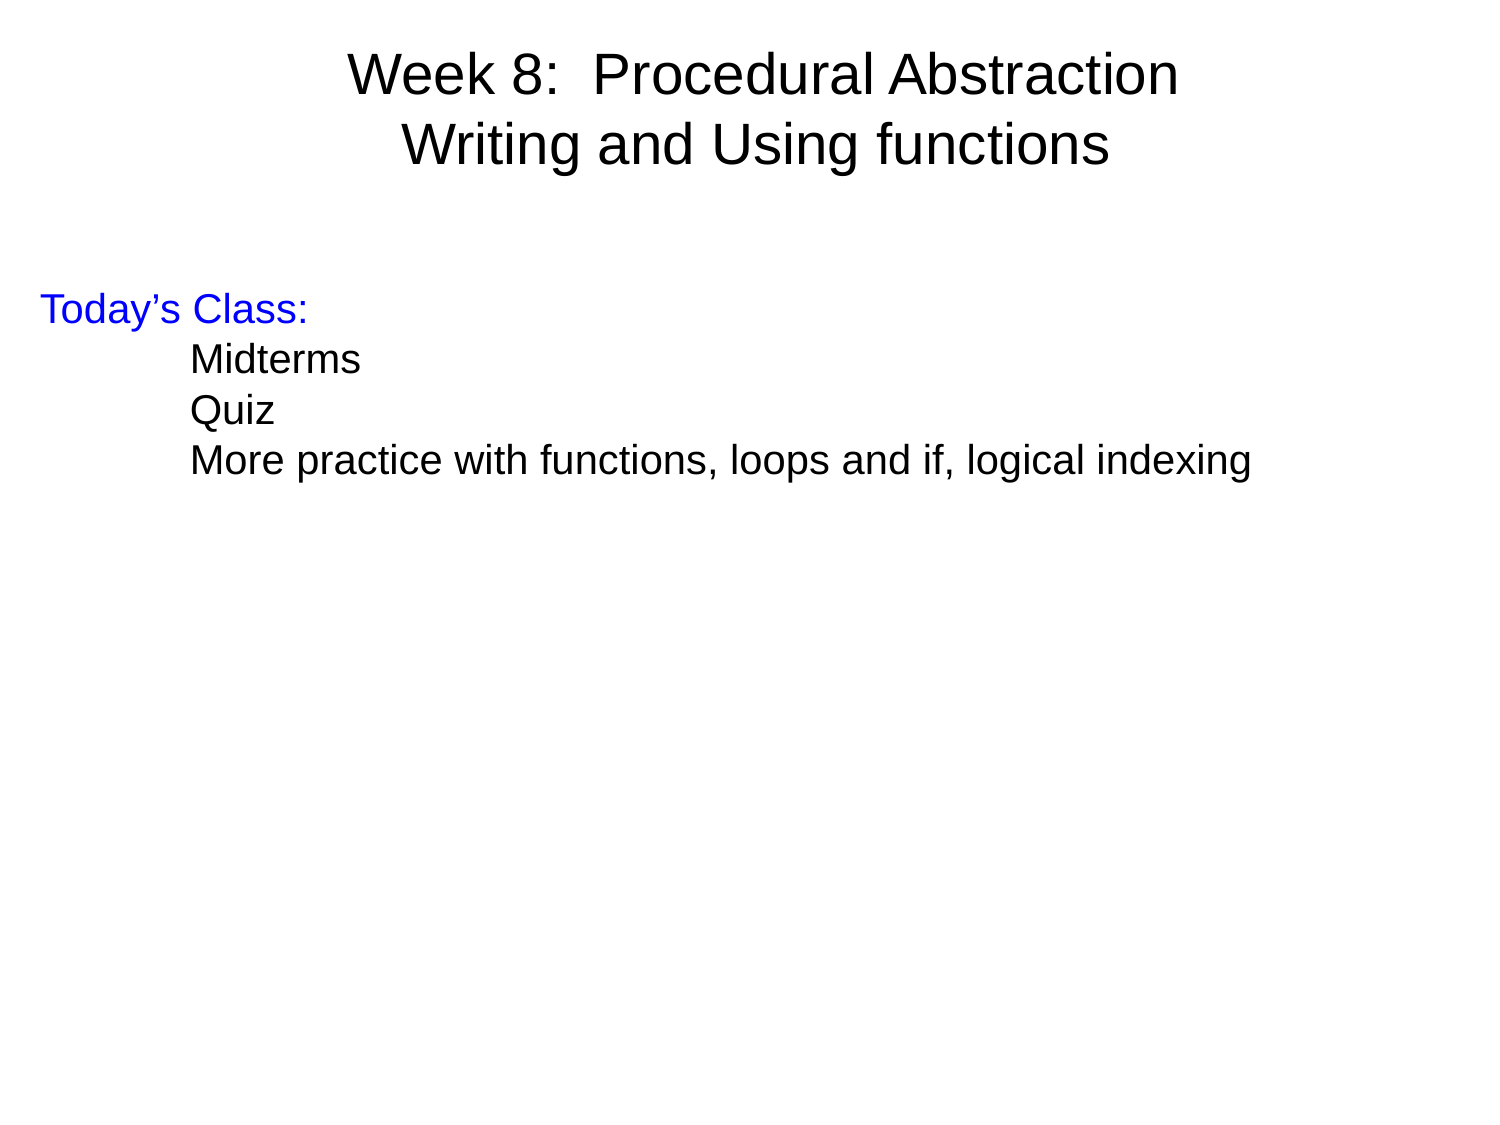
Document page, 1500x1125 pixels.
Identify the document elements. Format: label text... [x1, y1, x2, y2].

title Week 8: Procedural Abstraction Writing and Using functions [62, 50, 1450, 163]
text_box Today’s Class: Midterms Quiz More practice with functions, loops and if, logical indexing [24, 224, 1488, 540]
